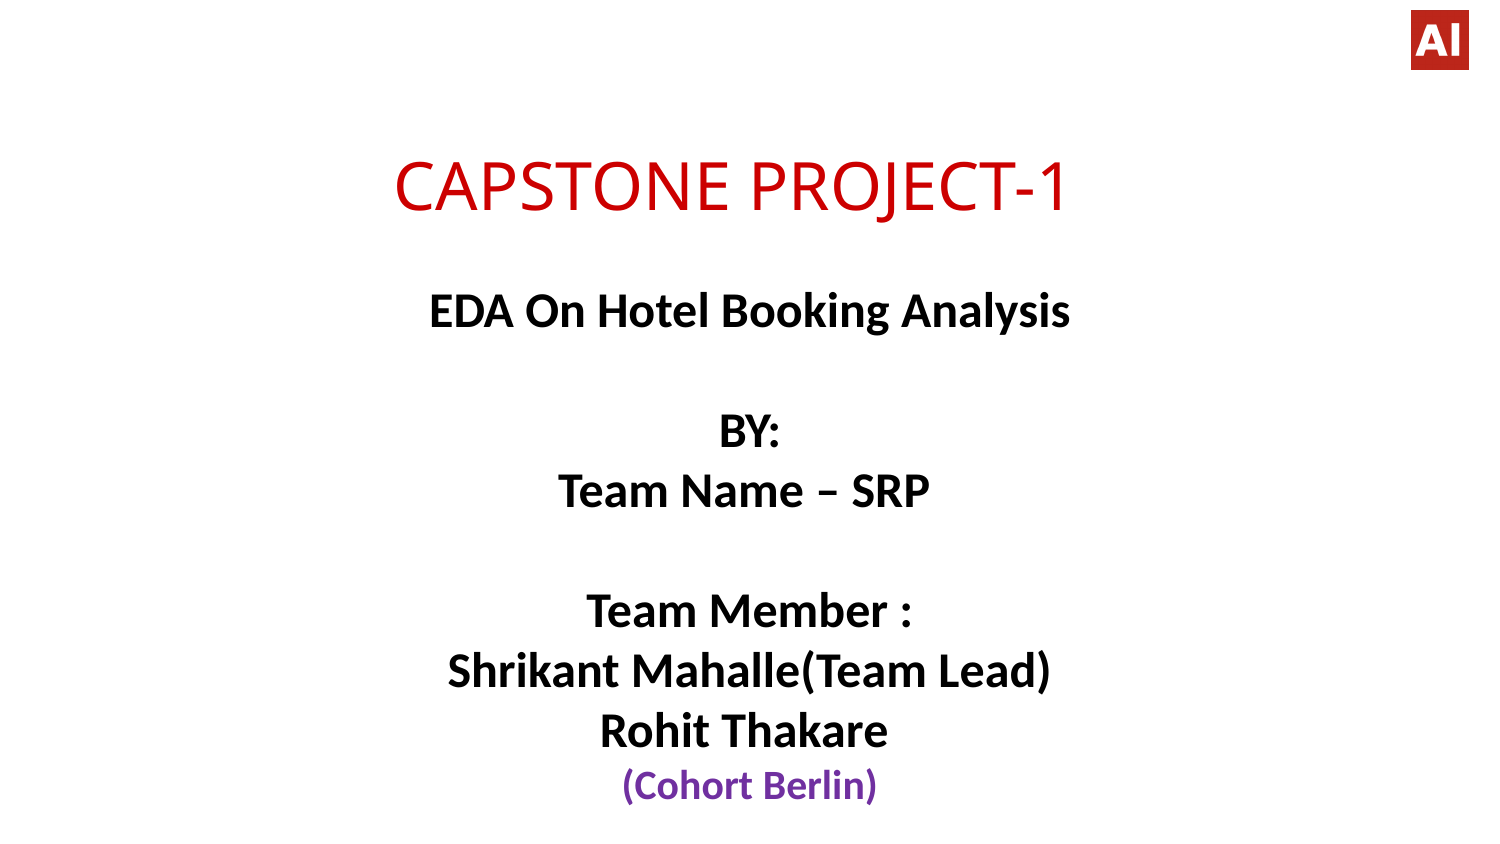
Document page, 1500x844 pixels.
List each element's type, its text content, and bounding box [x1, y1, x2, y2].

picture [1411, 10, 1469, 70]
text_box EDA On Hotel Booking Analysis​ ​ BY​: Team Name – SRP Team Member : Shrikant Mahalle(Team Lead) Rohit Thakare (Cohort Berlin) [267, 270, 1233, 816]
title CAPSTONE PROJECT-1 [36, 83, 1433, 240]
